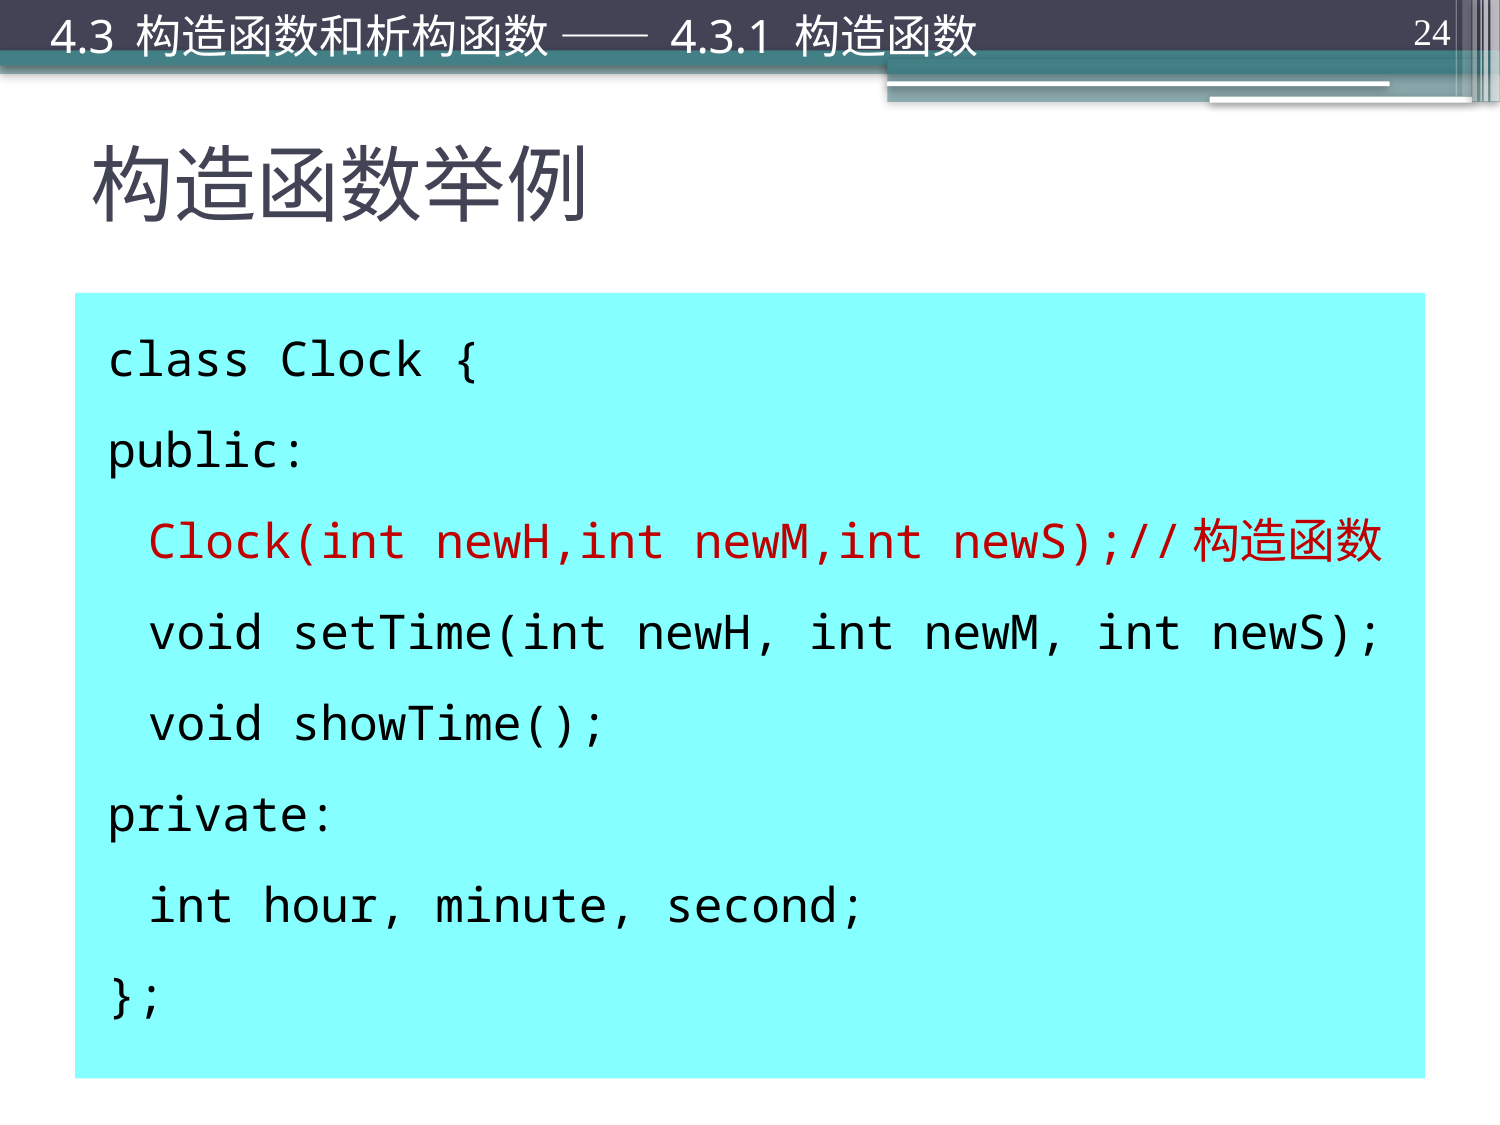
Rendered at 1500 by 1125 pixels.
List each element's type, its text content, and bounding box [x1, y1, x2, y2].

slide_number 24 [1340, 0, 1466, 61]
list class Clock { public: Clock(int newH,int newM,int newS);//构造函数 void setTime(int newH, int newM, int newS); void showTime(); private: int hour, minute, second; }; [75, 292, 1425, 1079]
title 构造函数举例 [75, 94, 1425, 270]
text_box 4.3 构造函数和析构函数 —— 4.3.1 构造函数 [35, 0, 1301, 71]
